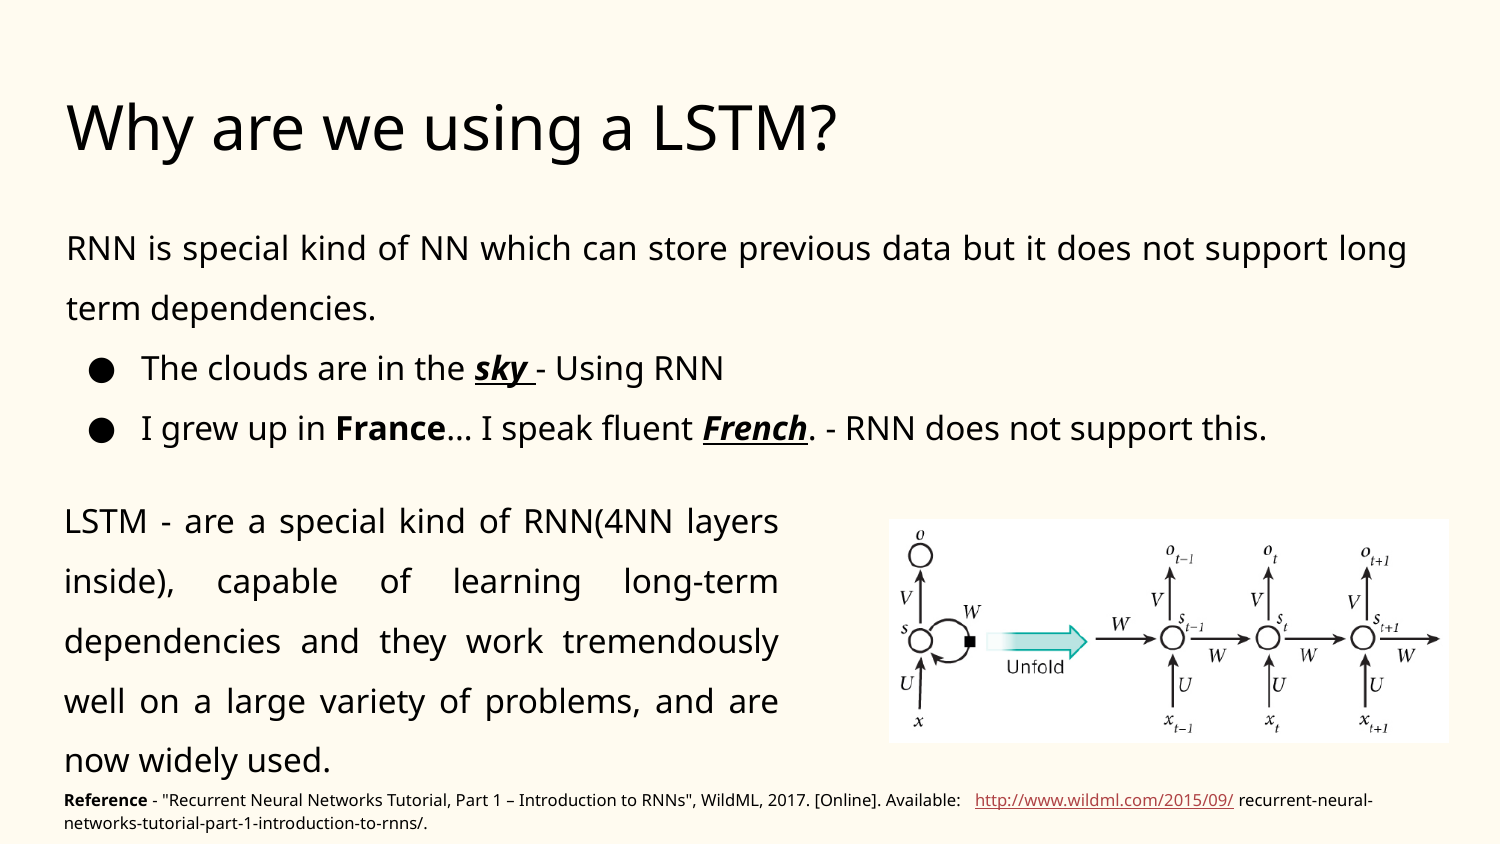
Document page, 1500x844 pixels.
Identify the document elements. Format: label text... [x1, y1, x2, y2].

list LSTM - are a special kind of RNN(4NN layers inside), capable of learning long-term dependencies and they work tremendously well on a large variety of problems, and are now widely used. [48, 465, 796, 762]
text_box Reference - "Recurrent Neural Networks Tutorial, Part 1 – Introduction to RNNs", WildML, 2017. [Online]. Available: http://www.wildml.com/2015/09/ recurrent-neural-networks-tutorial-part-1-introduction-to-rnns/. [48, 774, 1437, 819]
list RNN is special kind of NN which can store previous data but it does not support long term dependencies. The clouds are in the sky - Using RNN I grew up in France… I speak fluent French. - RNN does not support this. [51, 192, 1426, 517]
picture [889, 518, 1450, 743]
title Why are we using a LSTM? [51, 72, 1449, 174]
